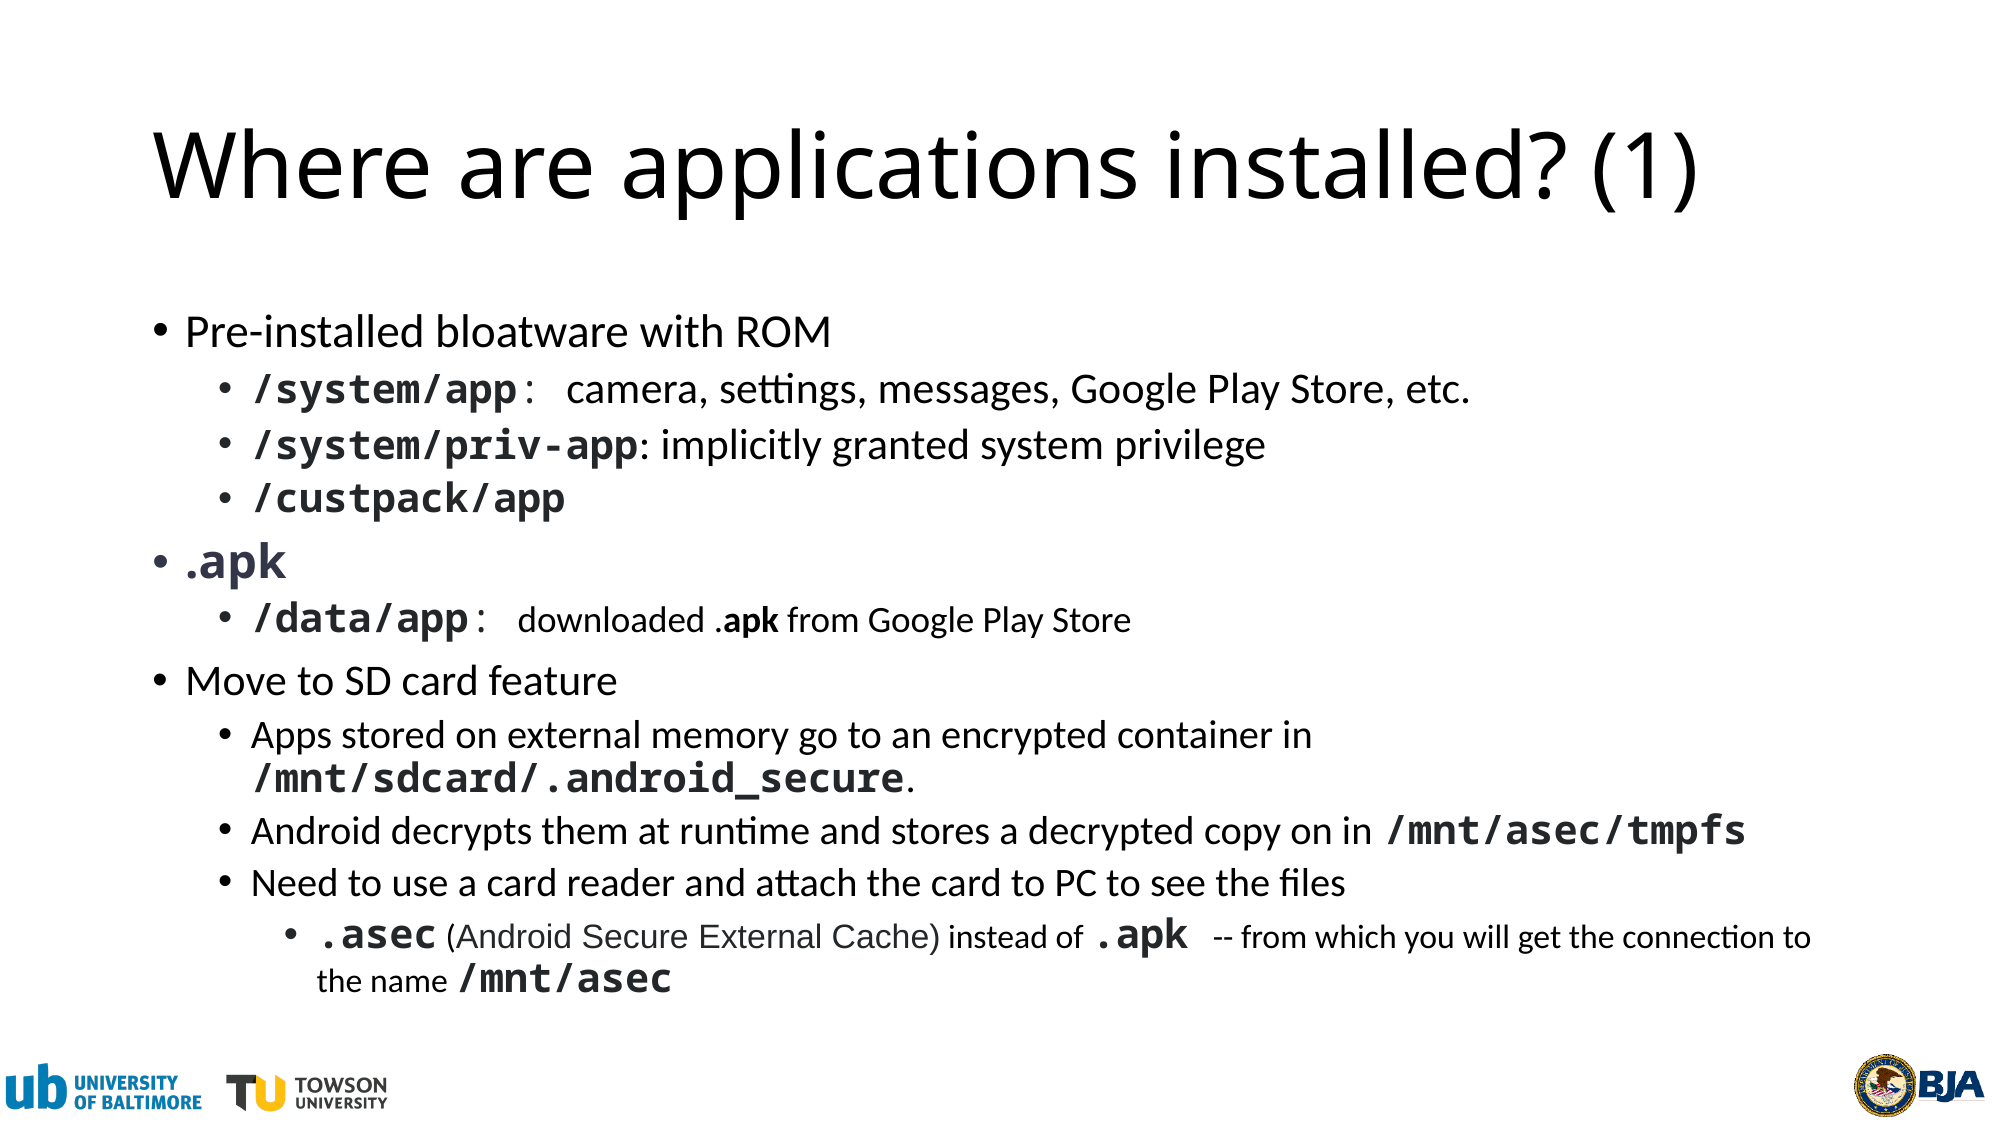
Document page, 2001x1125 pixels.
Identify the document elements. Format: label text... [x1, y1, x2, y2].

picture [1854, 1054, 1986, 1117]
picture [0, 1031, 407, 1125]
title Where are applications installed? (1) [137, 59, 1863, 278]
list Pre-installed bloatware with ROM /system/app: camera, settings, messages, Google Play Store, etc. /system/priv-app: implicitly granted system privilege /custpack/app .apk /data/app: downloaded .apk from Google Play Store Move to SD card feature Apps stored on external memory go to an encrypted container in /mnt/sdcard/.android_secure. Android decrypts them at runtime and stores a decrypted copy on in /mnt/asec/tmpfs Need to use a card reader and attach the card to PC to see the files .asec (Android Secure External Cache) instead of .apk -- from which you will get the connection to the name /mnt/asec [137, 299, 1863, 1014]
